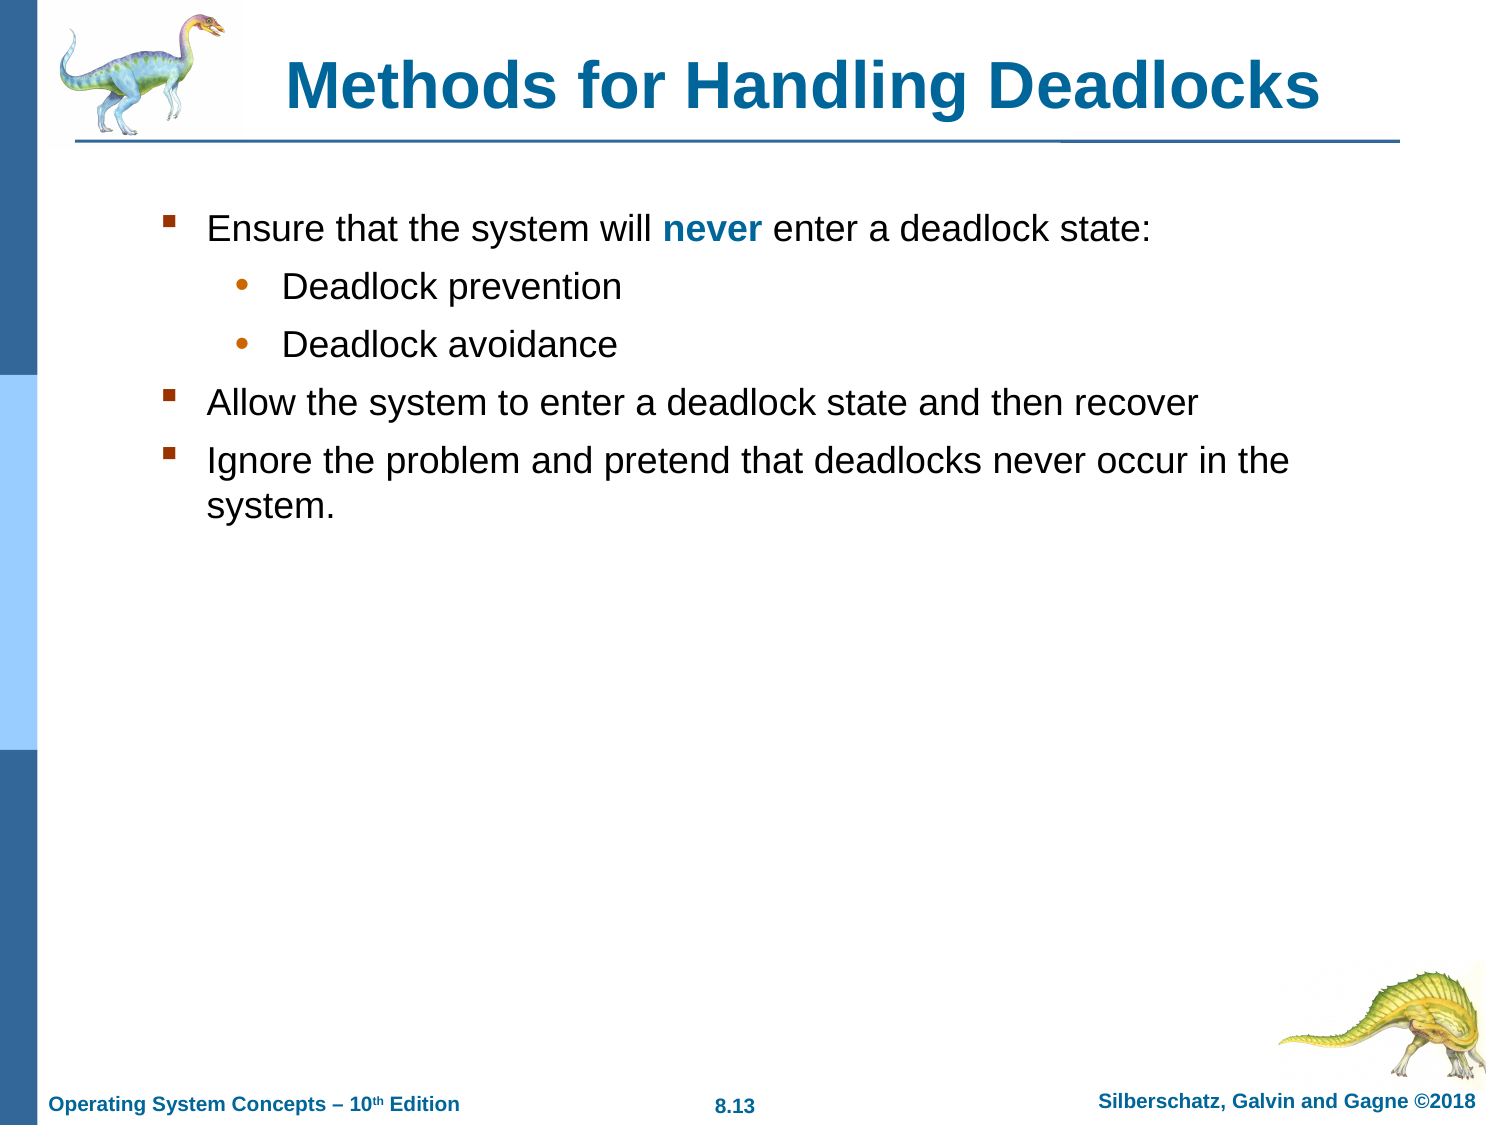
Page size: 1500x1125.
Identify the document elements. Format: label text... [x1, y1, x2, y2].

title Methods for Handling Deadlocks [182, 35, 1425, 130]
list Ensure that the system will never enter a deadlock state: Deadlock prevention Deadlock avoidance Allow the system to enter a deadlock state and then recover Ignore the problem and pretend that deadlocks never occur in the system. [144, 196, 1388, 738]
picture [46, 0, 243, 149]
picture [1275, 959, 1486, 1090]
